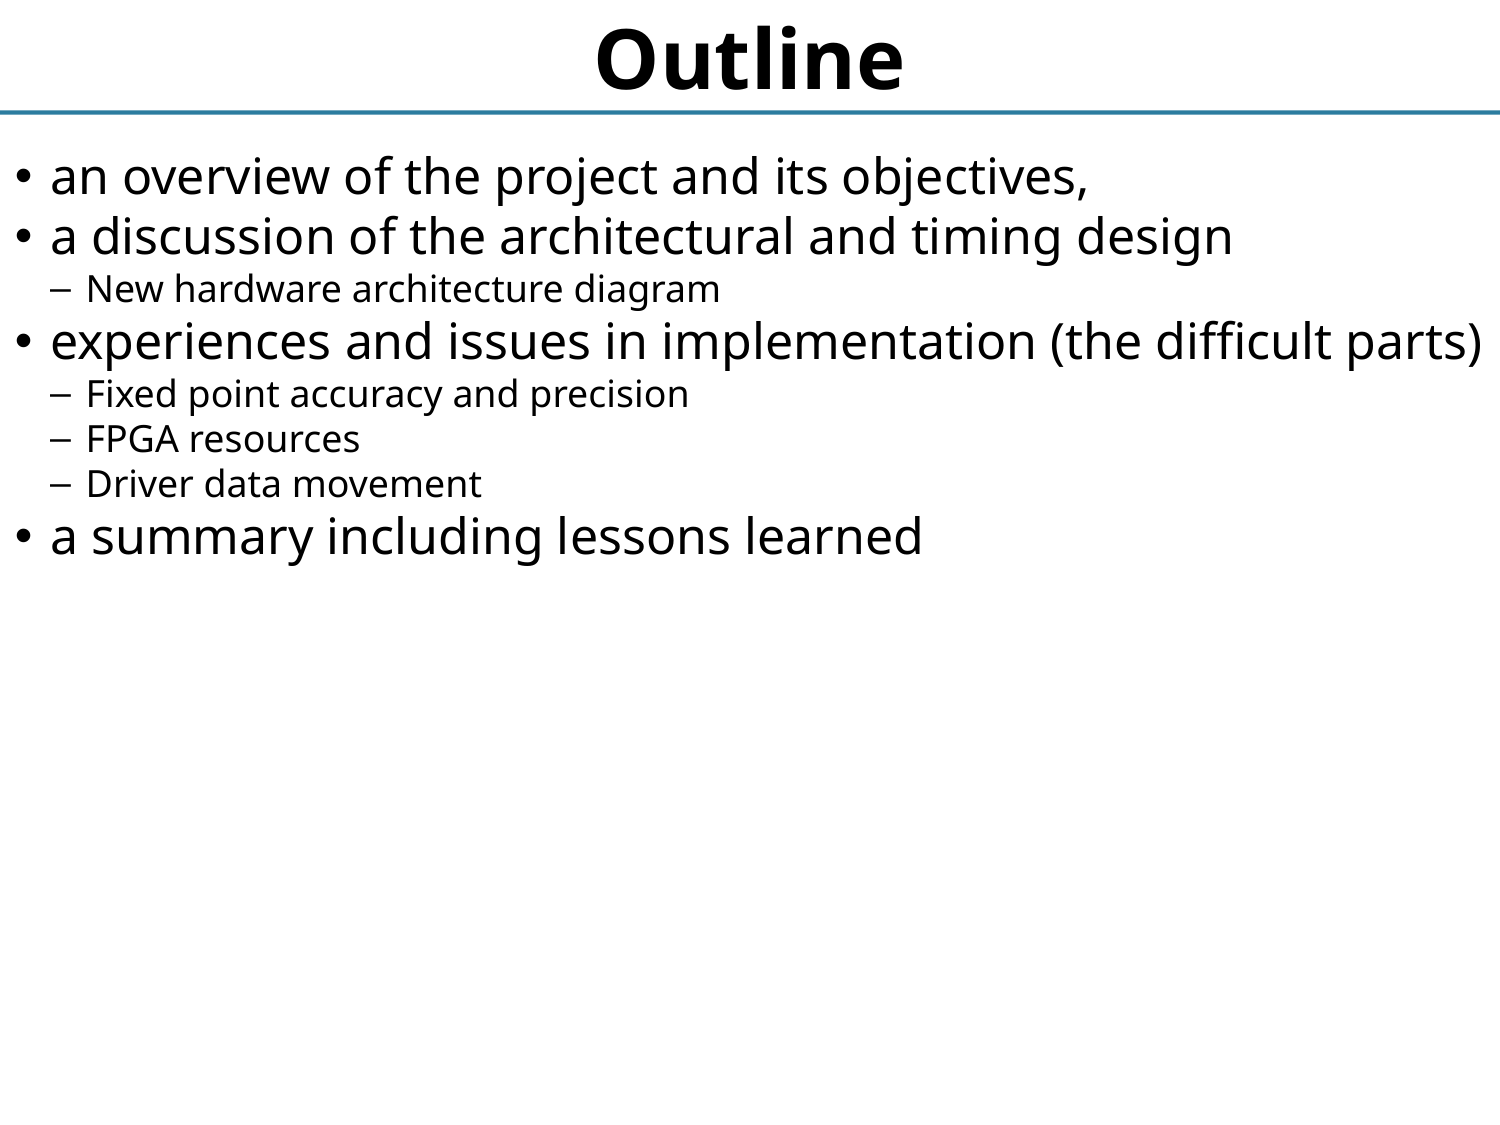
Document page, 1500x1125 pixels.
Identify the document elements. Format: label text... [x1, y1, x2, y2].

text_box an overview of the project and its objectives, a discussion of the architectural and timing design New hardware architecture diagram experiences and issues in implementation (the difficult parts) Fixed point accuracy and precision FPGA resources Driver data movement a summary including lessons learned [0, 137, 1500, 1125]
text_box Outline [0, 24, 1500, 88]
